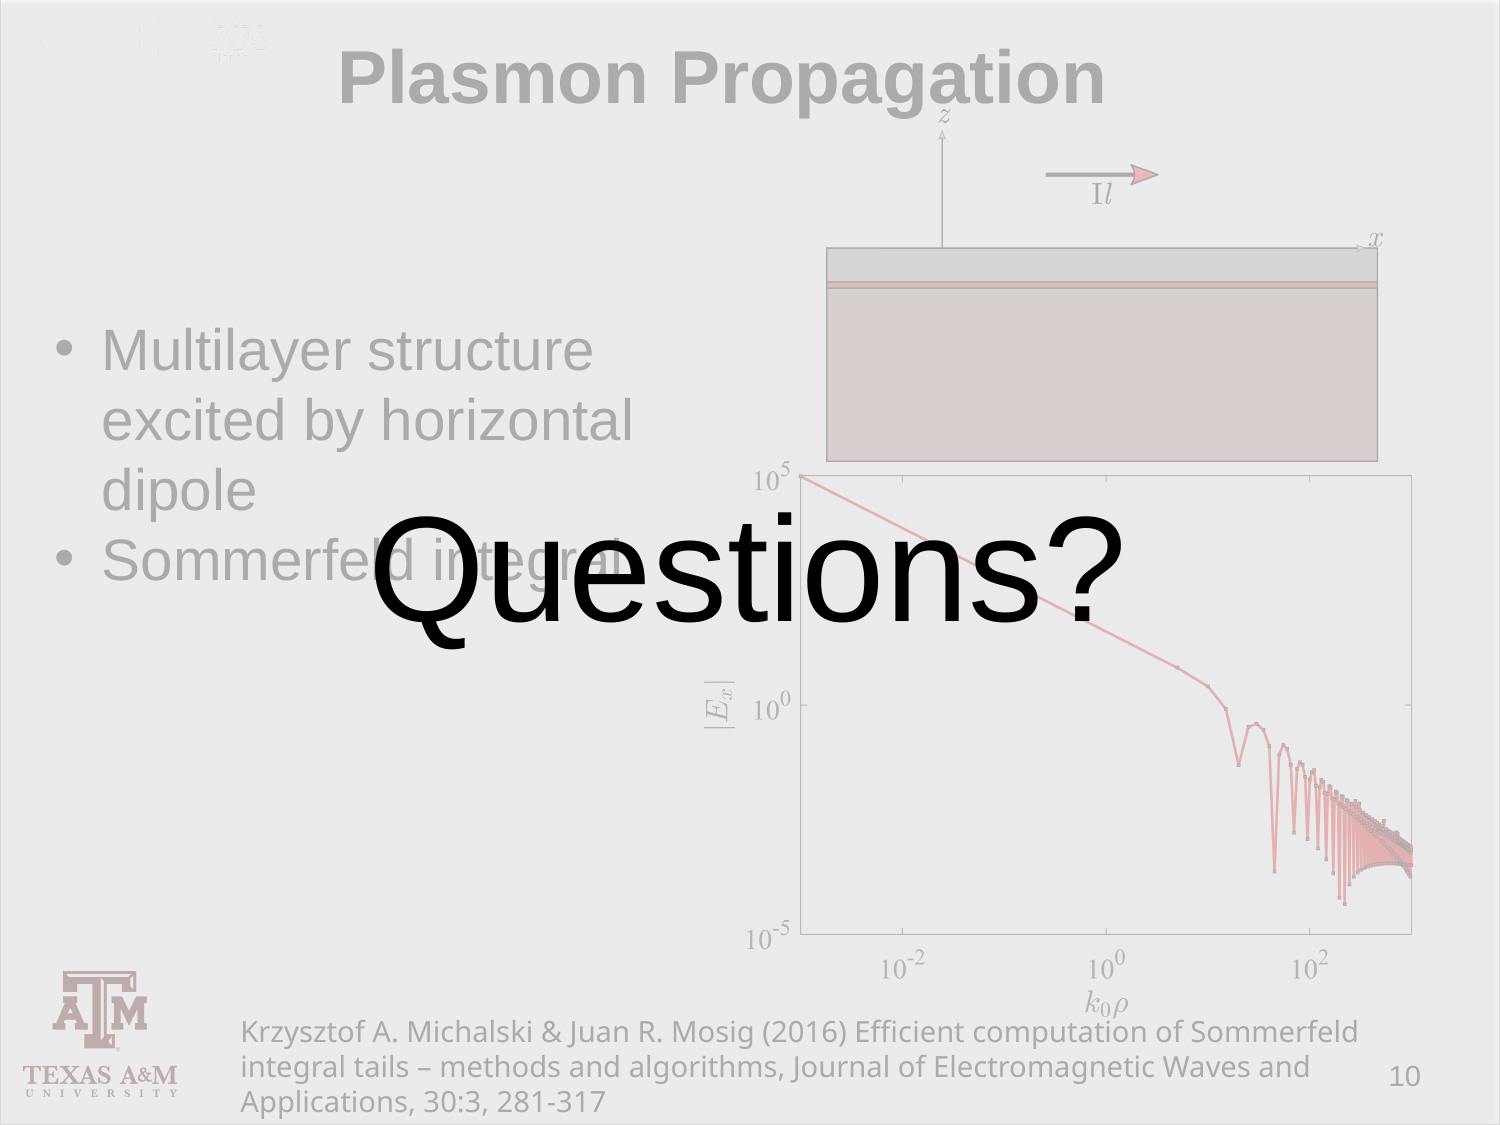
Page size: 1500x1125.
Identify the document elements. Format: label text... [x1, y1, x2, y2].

text_box Questions? [353, 463, 693, 659]
text_box [0, 0, 1500, 1125]
picture [23, 971, 177, 1098]
picture [698, 109, 1487, 1023]
